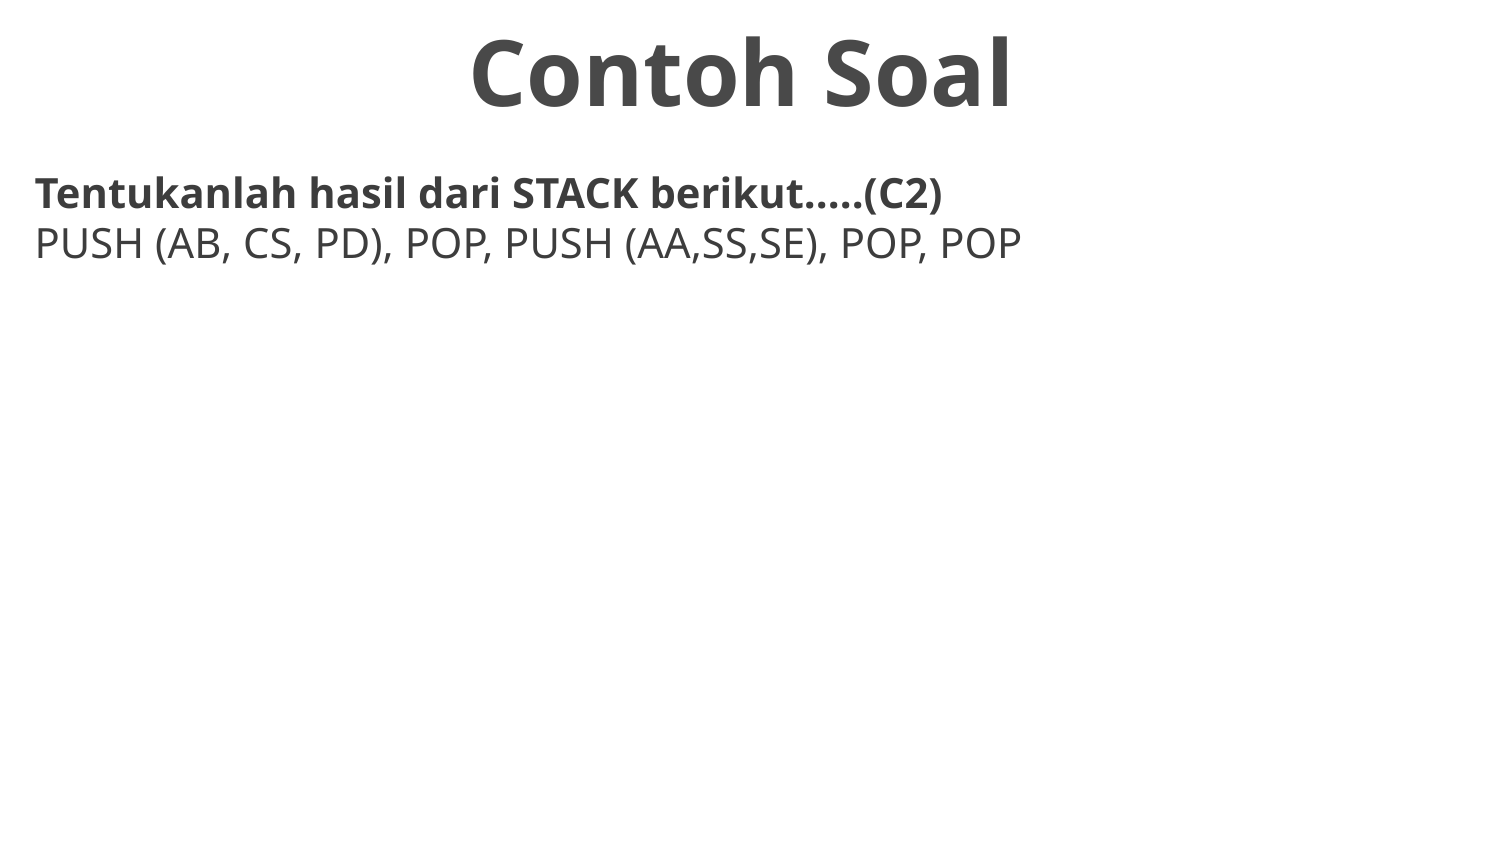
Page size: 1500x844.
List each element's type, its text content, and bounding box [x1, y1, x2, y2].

subtitle Contoh Soal [316, 0, 1167, 151]
title Tentukanlah hasil dari STACK berikut.....(C2) PUSH (AB, CS, PD), POP, PUSH (AA,SS,SE), POP, POP [19, 151, 1464, 777]
